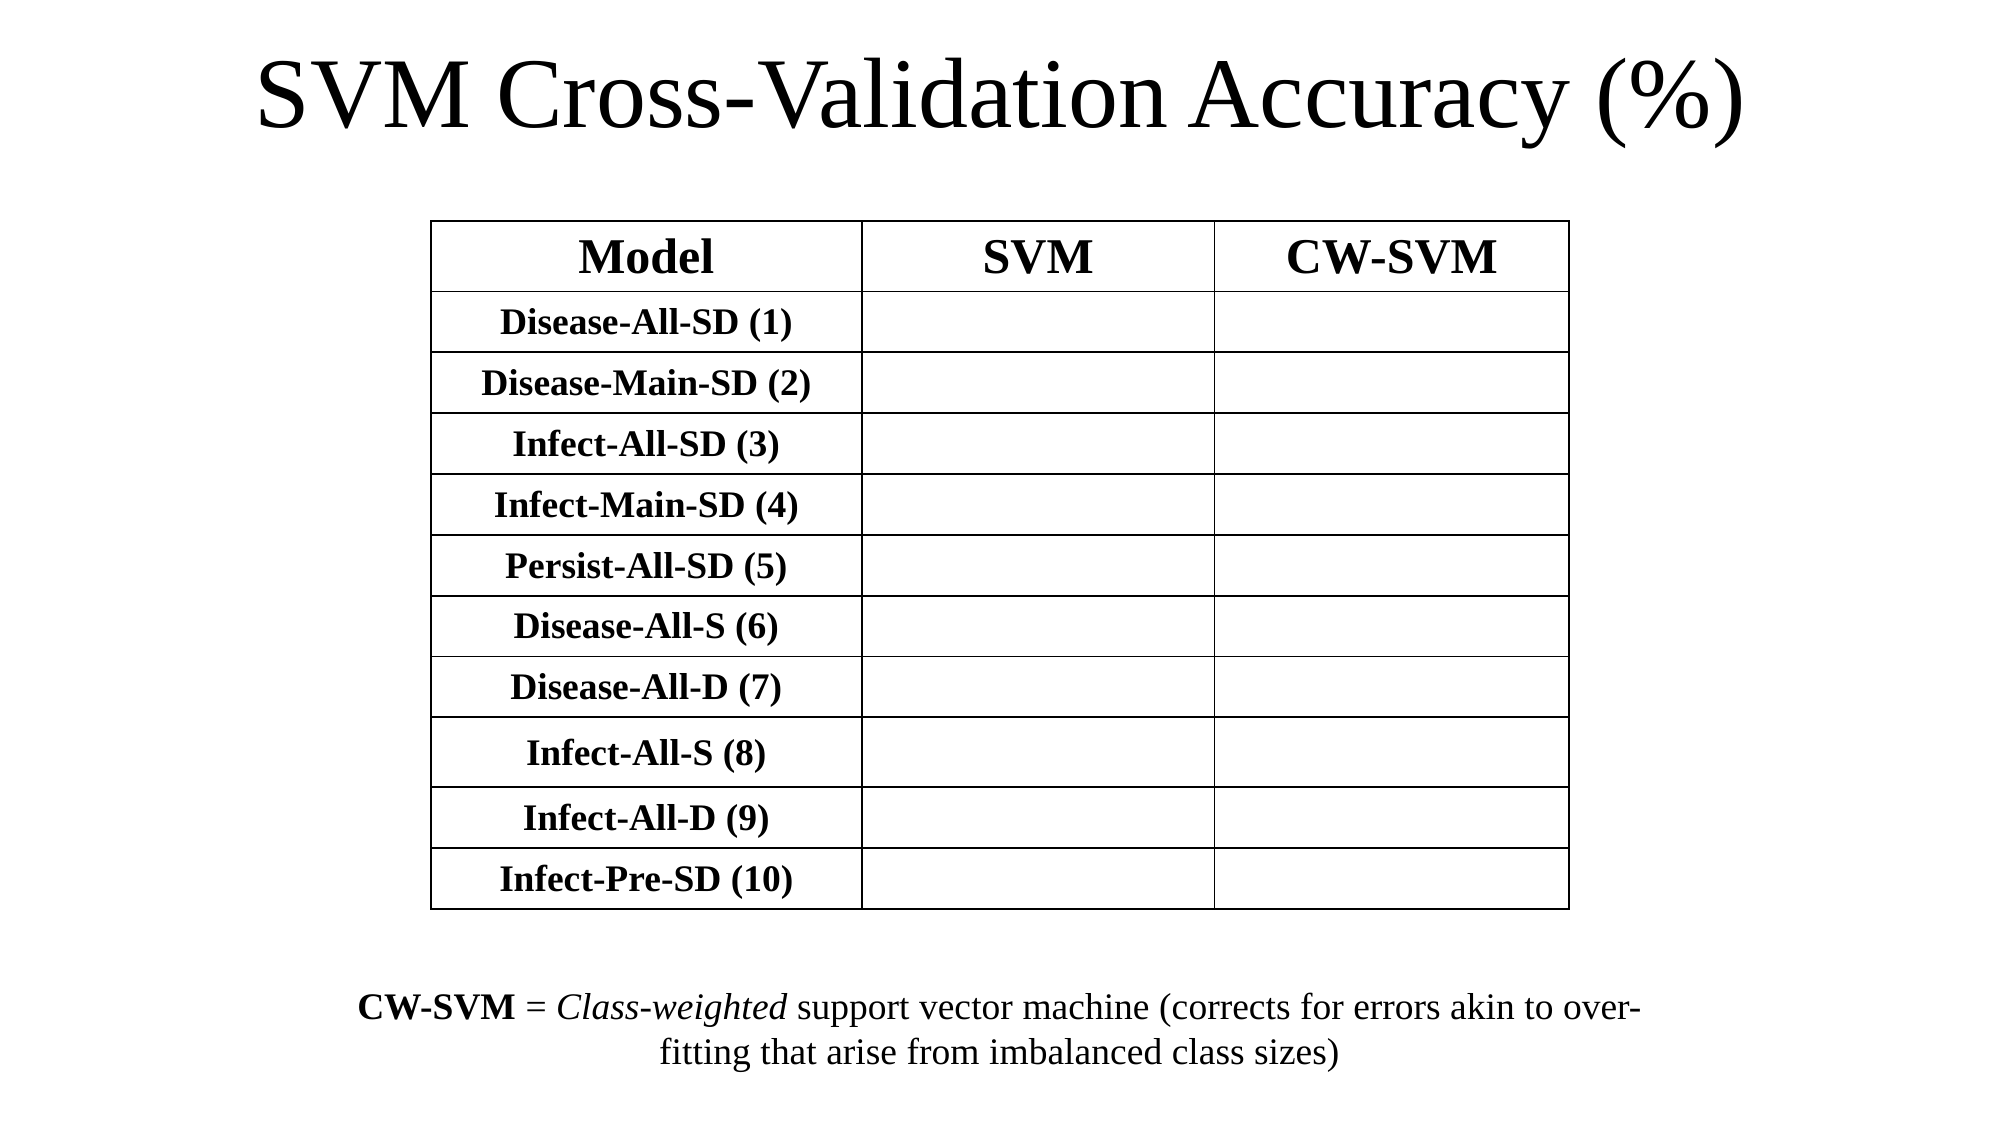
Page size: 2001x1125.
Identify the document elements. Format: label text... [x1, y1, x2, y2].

table_header Model [432, 222, 861, 291]
table_cell Infect-Pre-SD (10) [432, 849, 861, 908]
text_box CW-SVM = Class-weighted support vector machine (corrects for errors akin to over-fitting that arise from imbalanced class sizes) [327, 974, 1672, 1080]
table_cell [863, 657, 1214, 716]
table_cell Disease-Main-SD (2) [432, 353, 861, 412]
table_cell [1215, 536, 1568, 595]
table_cell [863, 718, 1214, 786]
table_cell [863, 414, 1214, 473]
table_cell [863, 597, 1214, 656]
title SVM Cross-Validation Accuracy (%) [133, 8, 1869, 182]
table_cell [1215, 414, 1568, 473]
table_cell Persist-All-SD (5) [432, 536, 861, 595]
table_cell Infect-All-SD (3) [432, 414, 861, 473]
table_cell [1215, 657, 1568, 716]
table_cell Infect-All-S (8) [432, 718, 861, 786]
table_cell [1215, 597, 1568, 656]
table_cell [863, 292, 1214, 351]
table_cell [863, 536, 1214, 595]
table_cell [863, 849, 1214, 908]
table_cell Disease-All-D (7) [432, 657, 861, 716]
table_cell Infect-Main-SD (4) [432, 475, 861, 534]
table_cell [1215, 292, 1568, 351]
table_header SVM [863, 222, 1214, 291]
table_cell [863, 788, 1214, 847]
table_cell [863, 475, 1214, 534]
table_cell Disease-All-S (6) [432, 597, 861, 656]
table_header CW-SVM [1215, 222, 1568, 291]
table_cell [863, 353, 1214, 412]
table_cell [1215, 353, 1568, 412]
table_cell [1215, 849, 1568, 908]
table_cell [1215, 475, 1568, 534]
table_cell Disease-All-SD (1) [432, 292, 861, 351]
table_cell [1215, 788, 1568, 847]
table_cell [1215, 718, 1568, 786]
table_cell Infect-All-D (9) [432, 788, 861, 847]
